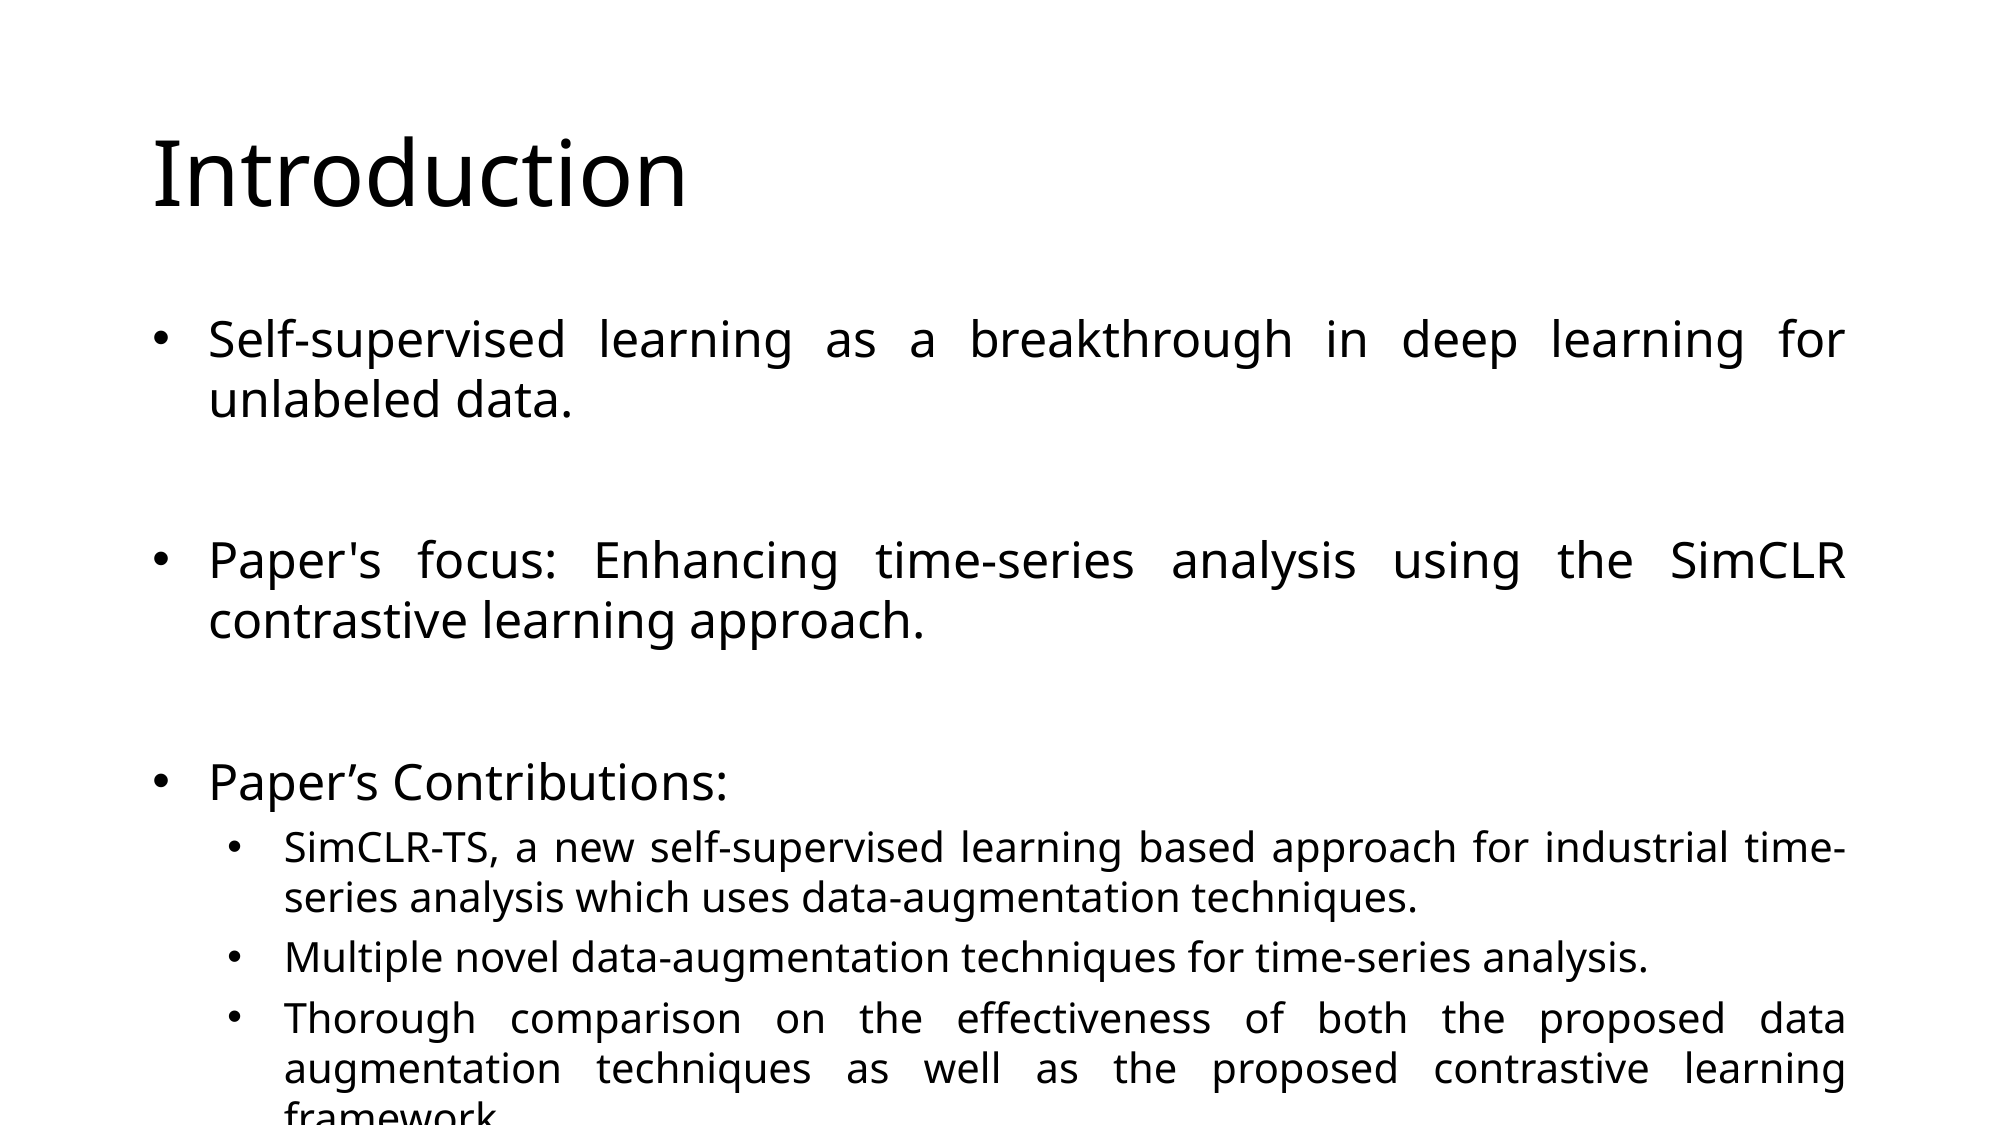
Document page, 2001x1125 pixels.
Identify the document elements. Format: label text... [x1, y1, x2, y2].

text_box Introduction [137, 59, 1863, 234]
text_box Self-supervised learning as a breakthrough in deep learning for unlabeled data. Paper's focus: Enhancing time-series analysis using the SimCLR contrastive learning approach. Paper’s Contributions: SimCLR-TS, a new self-supervised learning based approach for industrial time-series analysis which uses data-augmentation techniques. Multiple novel data-augmentation techniques for time-series analysis. Thorough comparison on the effectiveness of both the proposed data augmentation techniques as well as the proposed contrastive learning framework. [137, 299, 1863, 1125]
